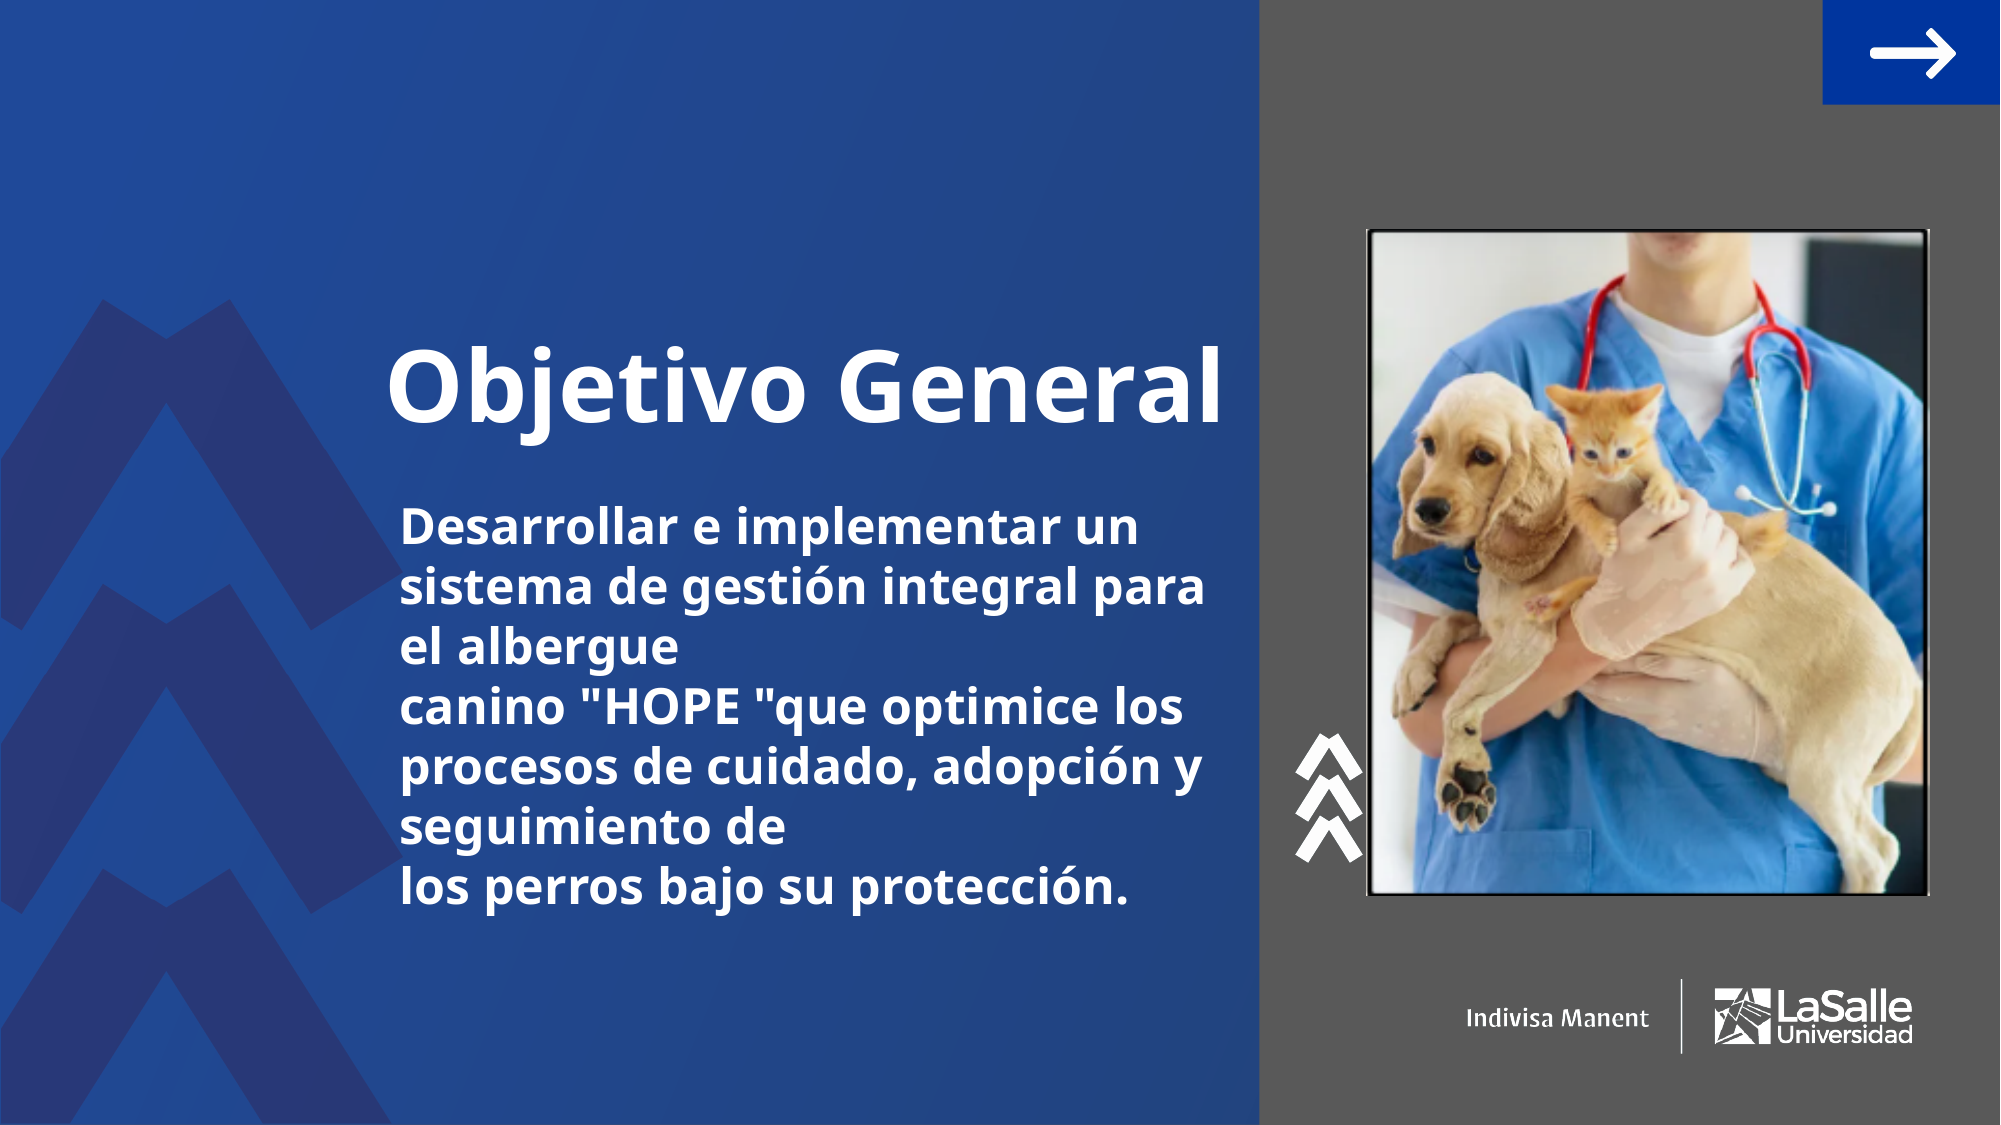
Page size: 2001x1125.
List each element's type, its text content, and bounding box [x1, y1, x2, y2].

picture [1366, 229, 1930, 896]
title Objetivo General [370, 60, 1316, 452]
picture [0, 1, 1260, 1125]
picture [1870, 28, 1956, 79]
picture [1465, 979, 1912, 1054]
subtitle Desarrollar e implementar un sistema de gestión integral para el albergue canino "HOPE "que optimice los procesos de cuidado, adopción y seguimiento de los perros bajo su protección. [384, 426, 1265, 699]
picture [1295, 733, 1363, 863]
